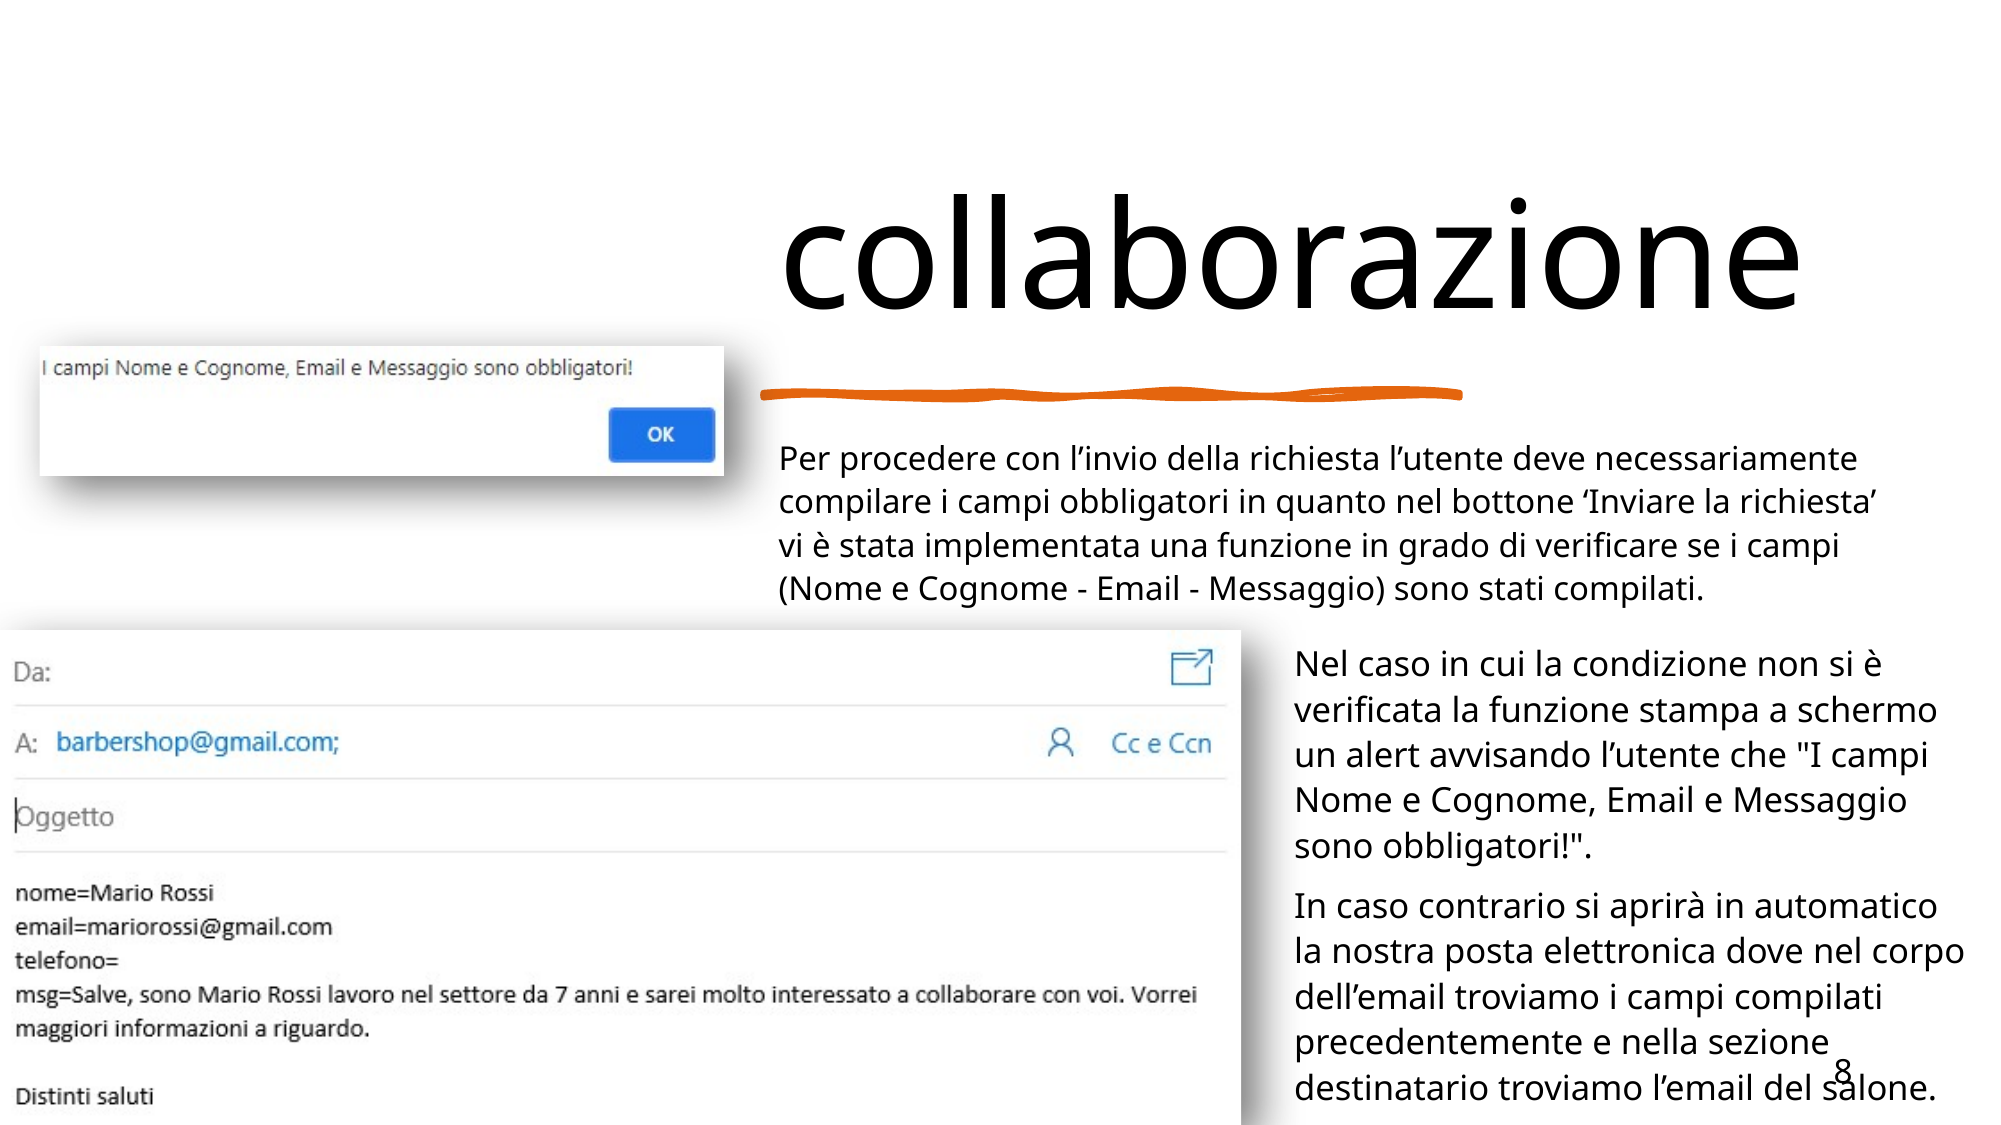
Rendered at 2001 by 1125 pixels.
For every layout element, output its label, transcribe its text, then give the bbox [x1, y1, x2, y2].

picture [39, 346, 724, 476]
list Per procedere con l’invio della richiesta l’utente deve necessariamente compilare i campi obbligatori in quanto nel bottone ‘Inviare la richiesta’ vi è stata implementata una funzione in grado di verificare se i campi (Nome e Cognome - Email - Messaggio) sono stati compilati. [763, 425, 1895, 631]
picture [0, 630, 1242, 1125]
text_box Nel caso in cui la condizione non si è verificata la funzione stampa a schermo un alert avvisando l’utente che "I campi Nome e Cognome, Email e Messaggio sono obbligatori!". In caso contrario si aprirà in automatico la nostra posta elettronica dove nel corpo dell’email troviamo i campi compilati precedentemente e nella sezione destinatario troviamo l’email del salone. [1279, 630, 1985, 1125]
title collaborazione [763, 53, 1895, 347]
